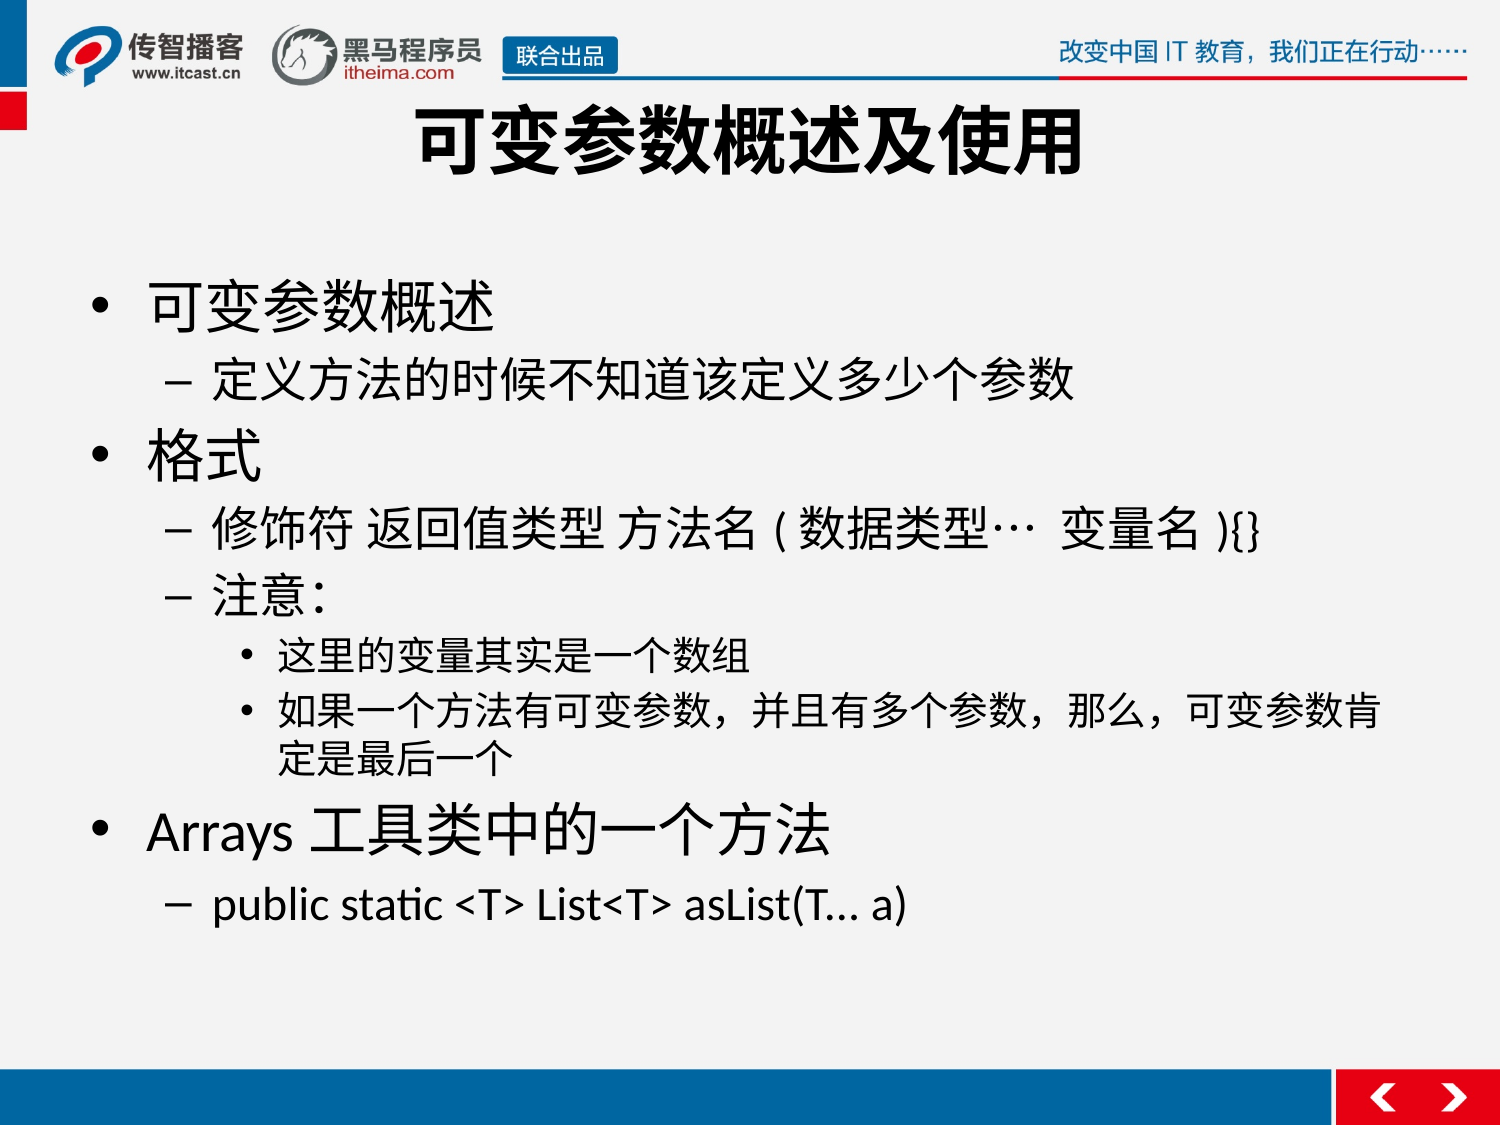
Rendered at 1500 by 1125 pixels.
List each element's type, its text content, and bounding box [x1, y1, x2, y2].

list 可变参数概述 定义方法的时候不知道该定义多少个参数 格式 修饰符 返回值类型 方法名(数据类型… 变量名){} 注意： 这里的变量其实是一个数组 如果一个方法有可变参数，并且有多个参数，那么，可变参数肯定是最后一个 Arrays工具类中的一个方法 public static <T> List<T> asList(T... a) [75, 262, 1425, 1005]
picture [0, 0, 1500, 1125]
title 可变参数概述及使用 [75, 45, 1425, 233]
